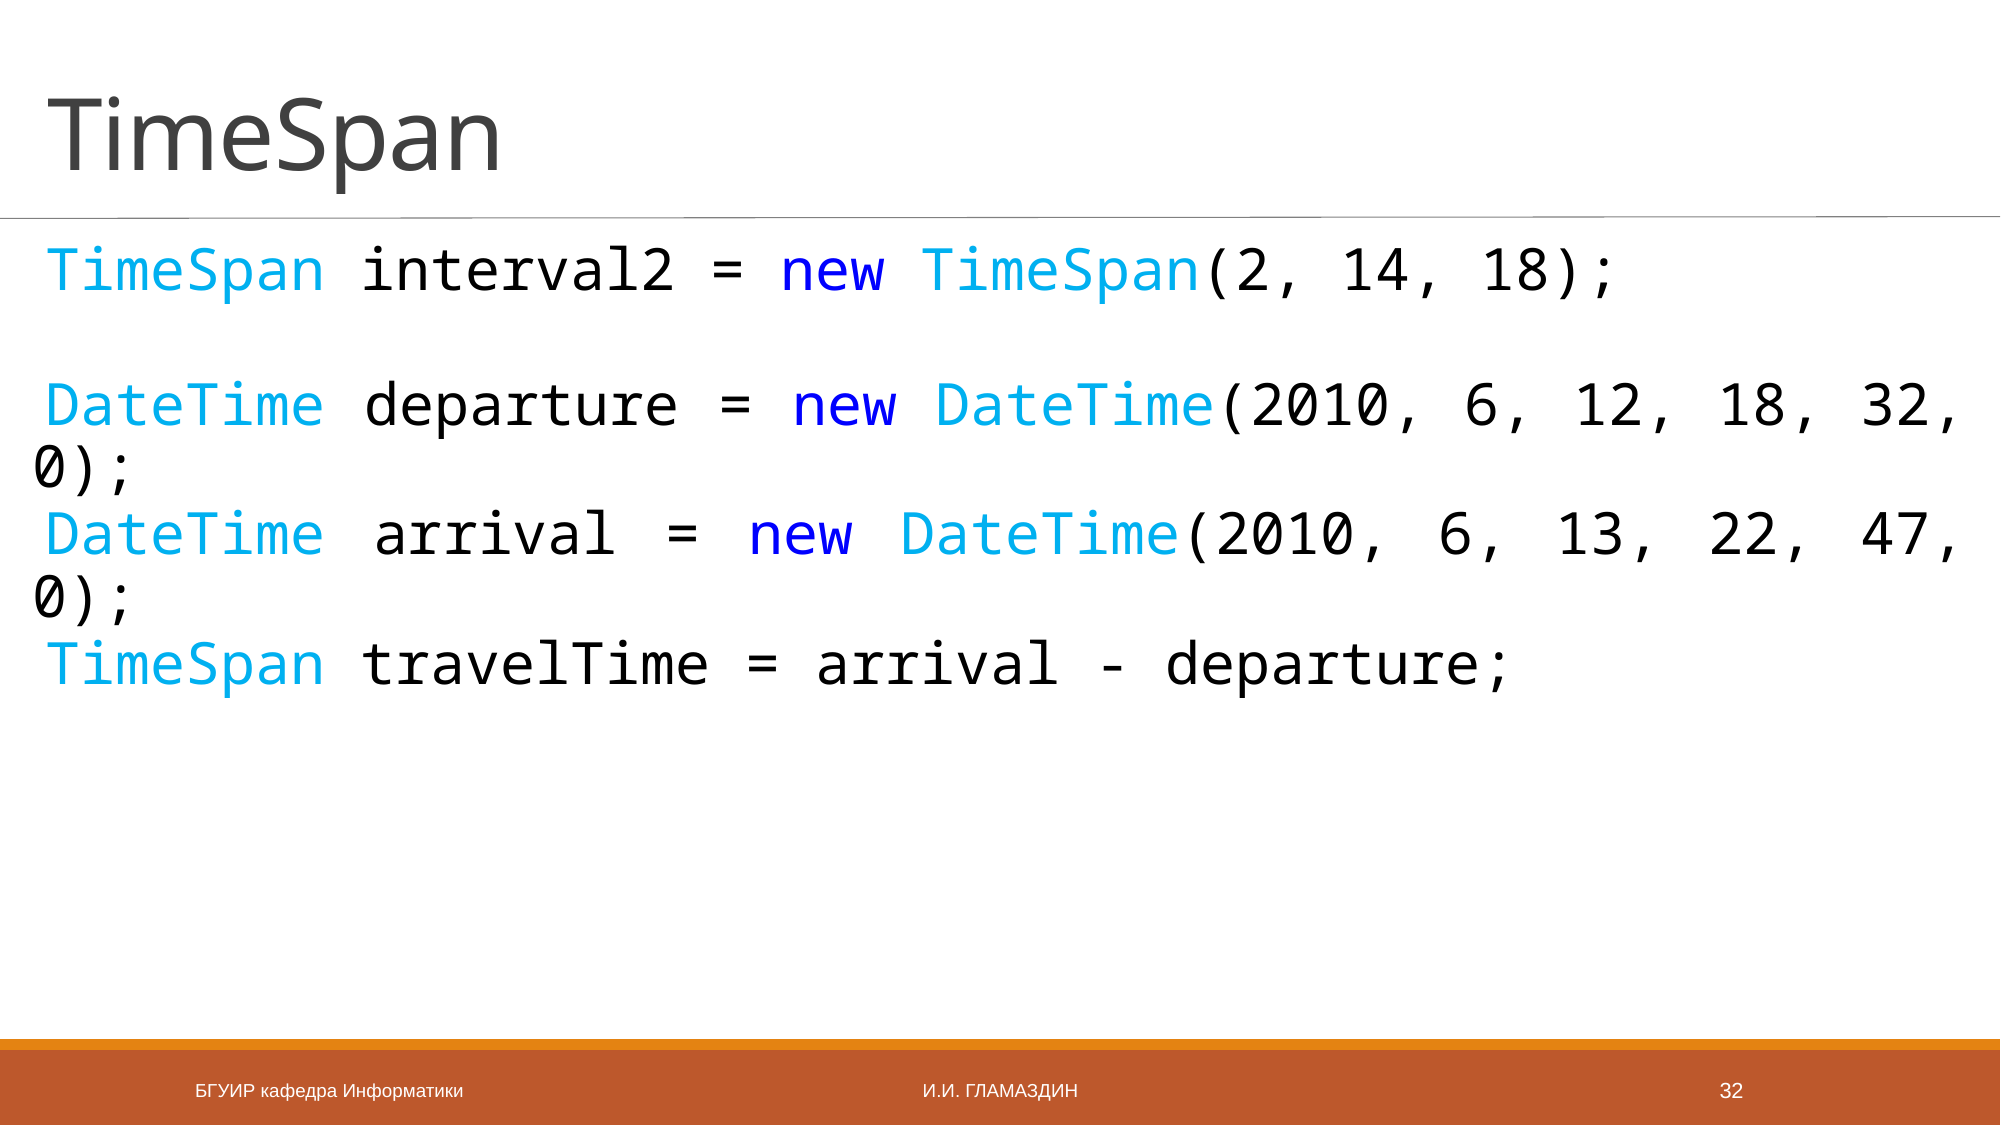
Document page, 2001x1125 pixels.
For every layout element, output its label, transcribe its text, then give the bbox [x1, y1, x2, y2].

slide_number 32 [1624, 1059, 1840, 1120]
slide_number БГУИР кафедра Информатики [180, 1059, 586, 1120]
title TimeSpan [32, 47, 1967, 198]
list TimeSpan interval2 = new TimeSpan(2, 14, 18); DateTime departure = new DateTime(2010, 6, 12, 18, 32, 0); DateTime arrival = new DateTime(2010, 6, 13, 22, 47, 0); TimeSpan travelTime = arrival - departure; [32, 233, 1967, 1025]
footer И.И. Гламаздин [604, 1059, 1396, 1120]
